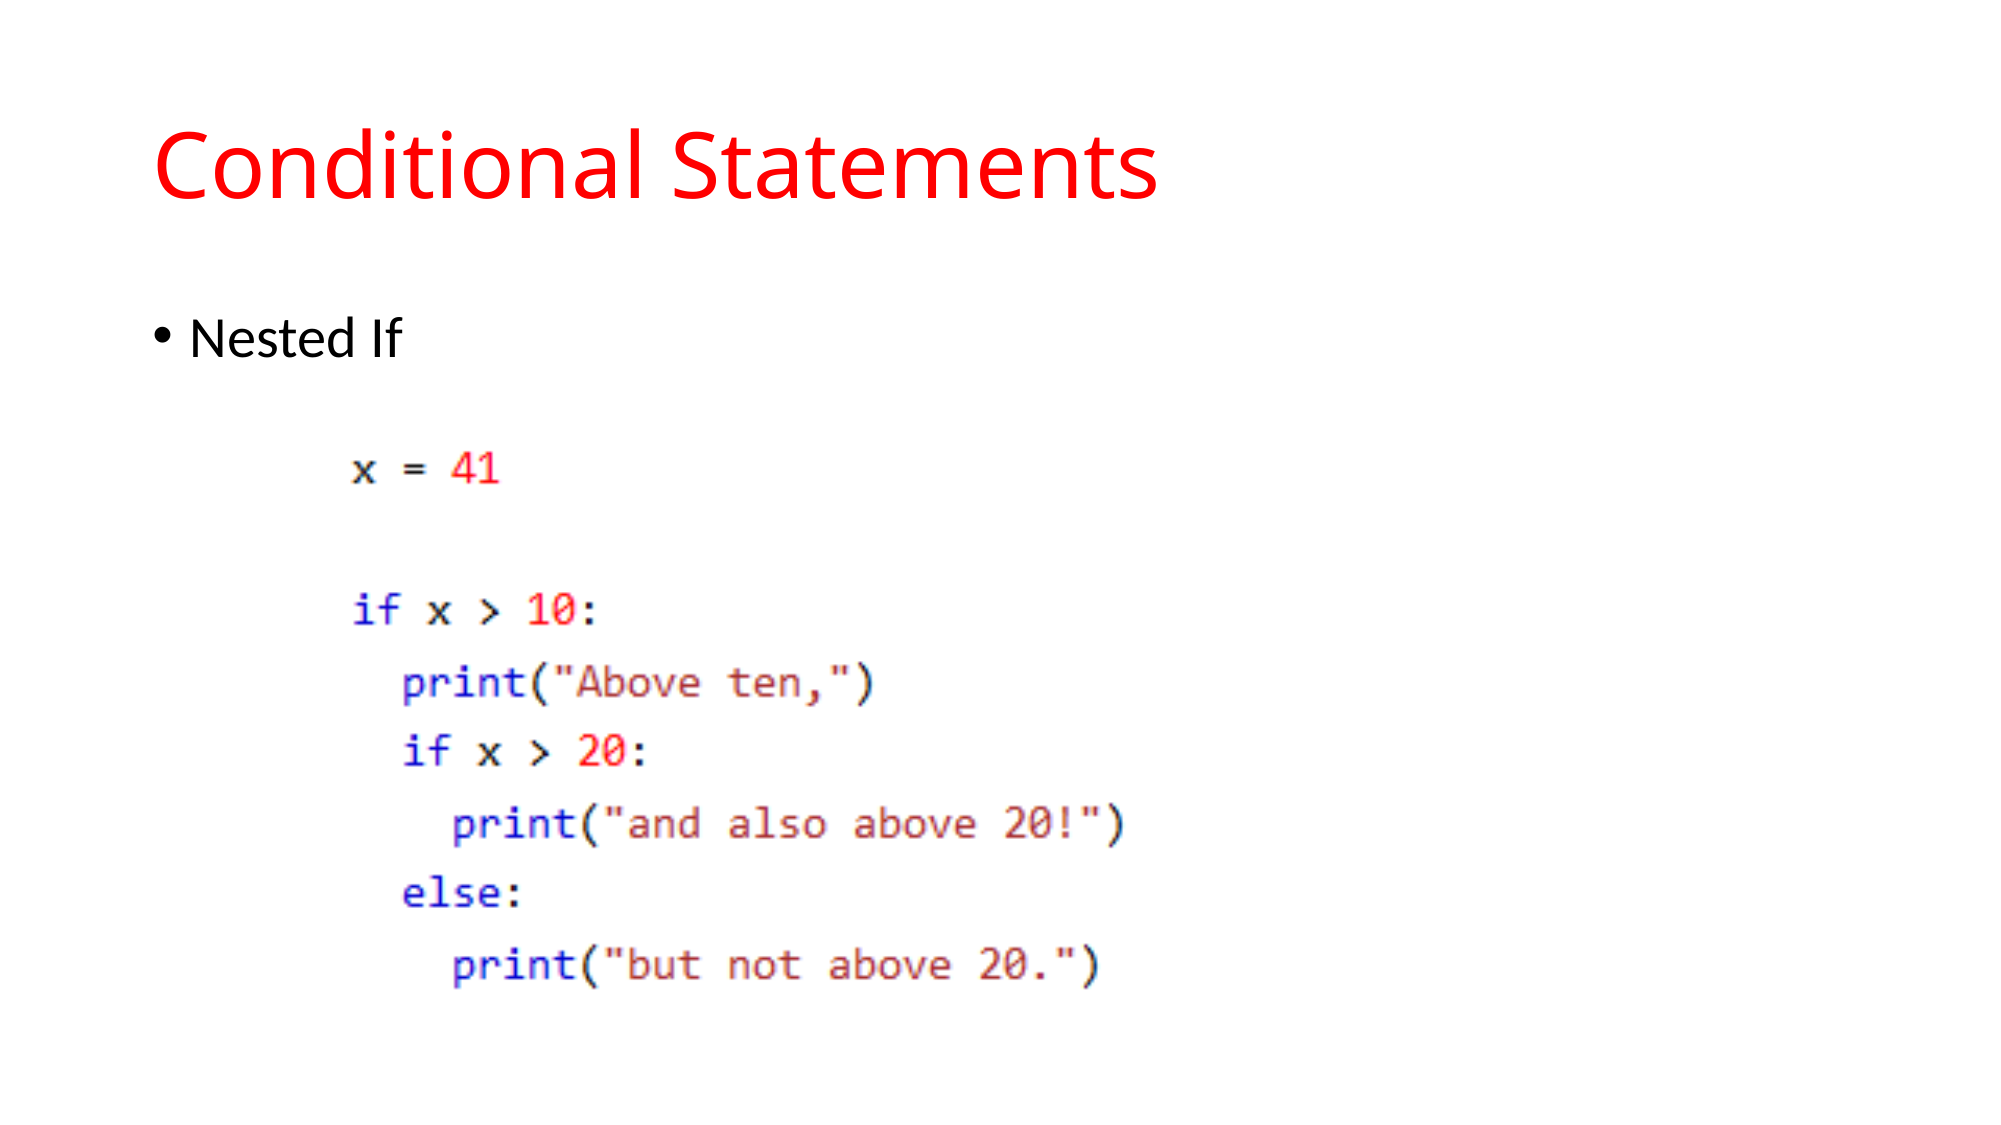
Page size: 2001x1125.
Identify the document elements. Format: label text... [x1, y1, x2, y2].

title Conditional Statements [137, 59, 1863, 278]
picture [329, 409, 1151, 1024]
list Nested If [137, 299, 1863, 1014]
